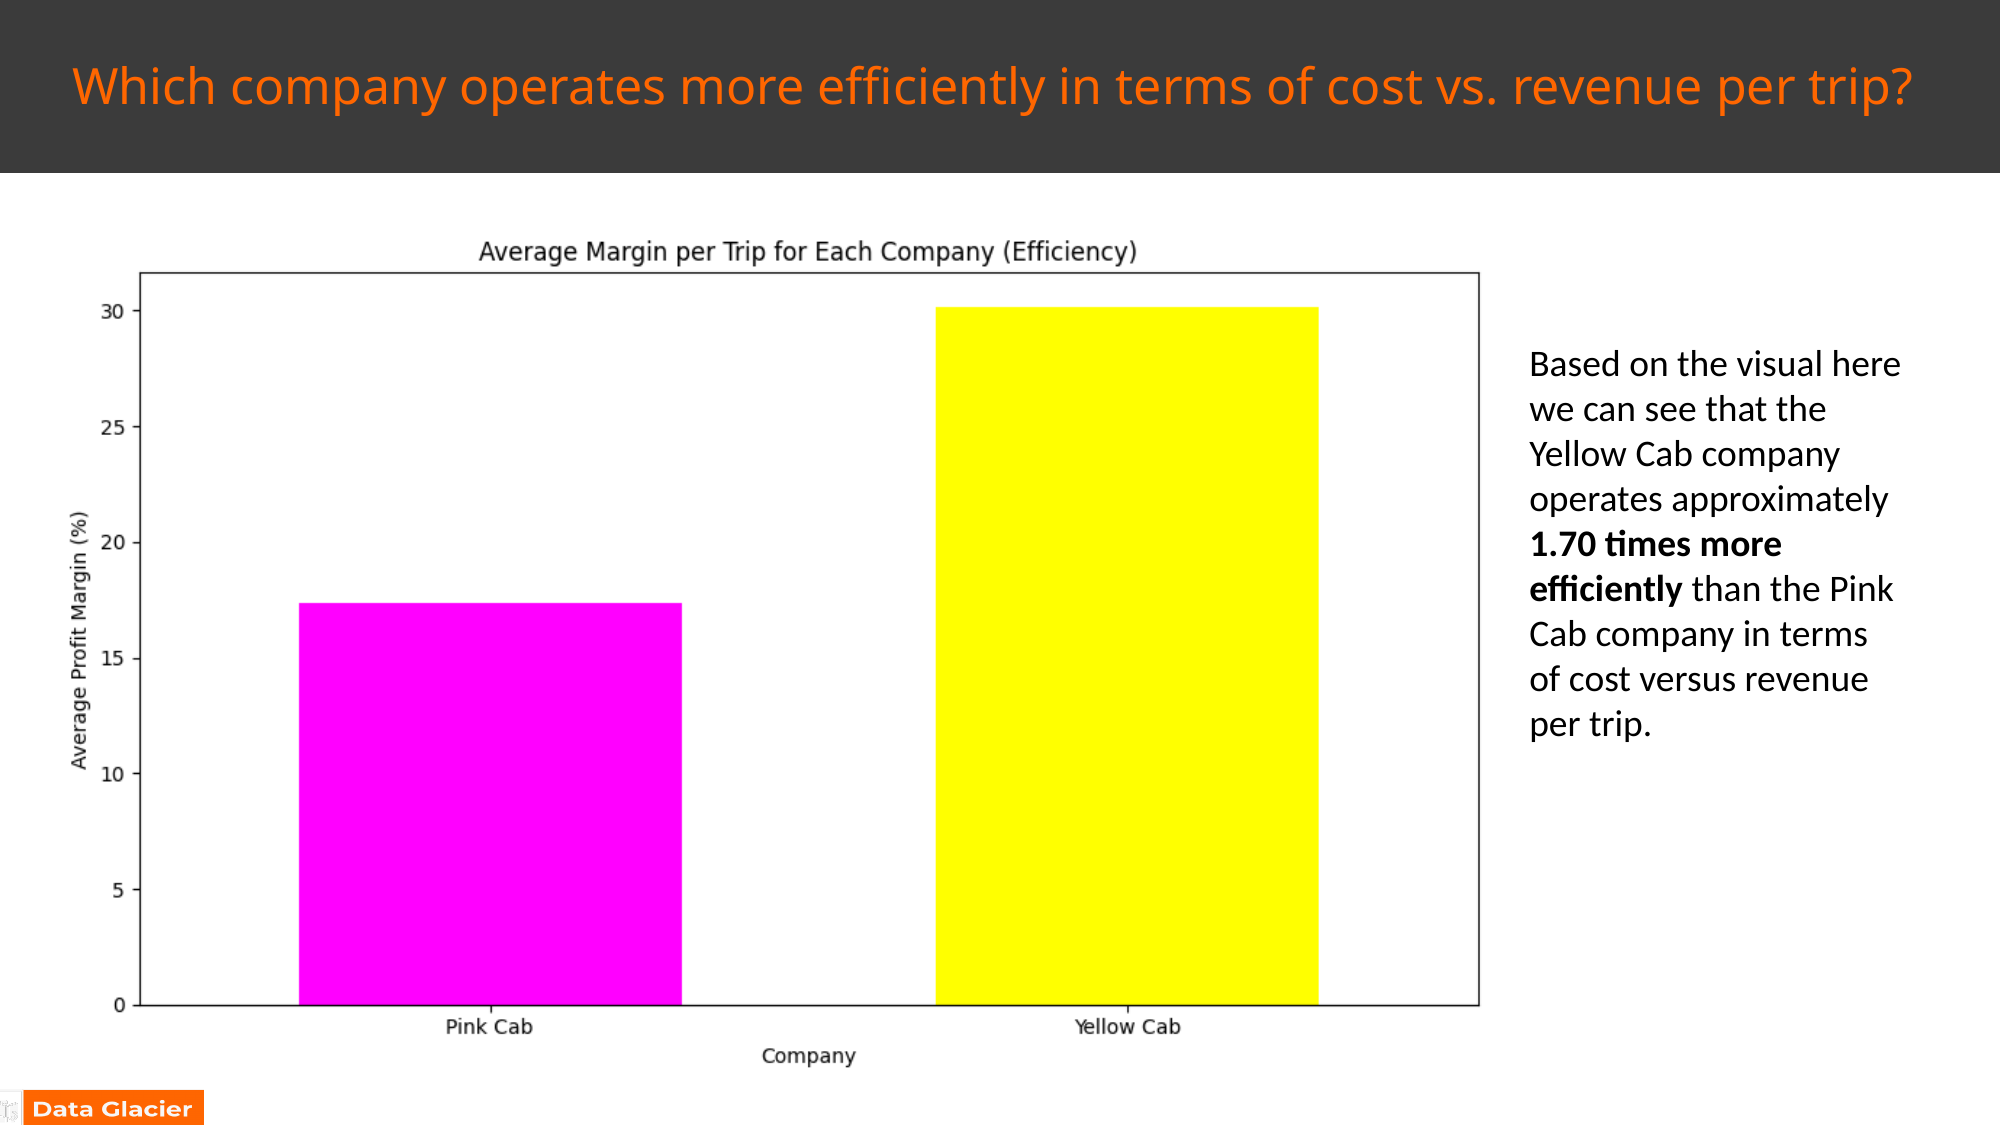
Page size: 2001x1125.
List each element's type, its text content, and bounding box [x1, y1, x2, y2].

text_box Which company operates more efficiently in terms of cost vs. revenue per trip? [57, 47, 1943, 122]
picture [0, 226, 1493, 1125]
text_box [0, 0, 2000, 173]
text_box Based on the visual here we can see that the Yellow Cab company operates approximately 1.70 times more efficiently than the Pink Cab company in terms of cost versus revenue per trip. [1514, 331, 1921, 751]
